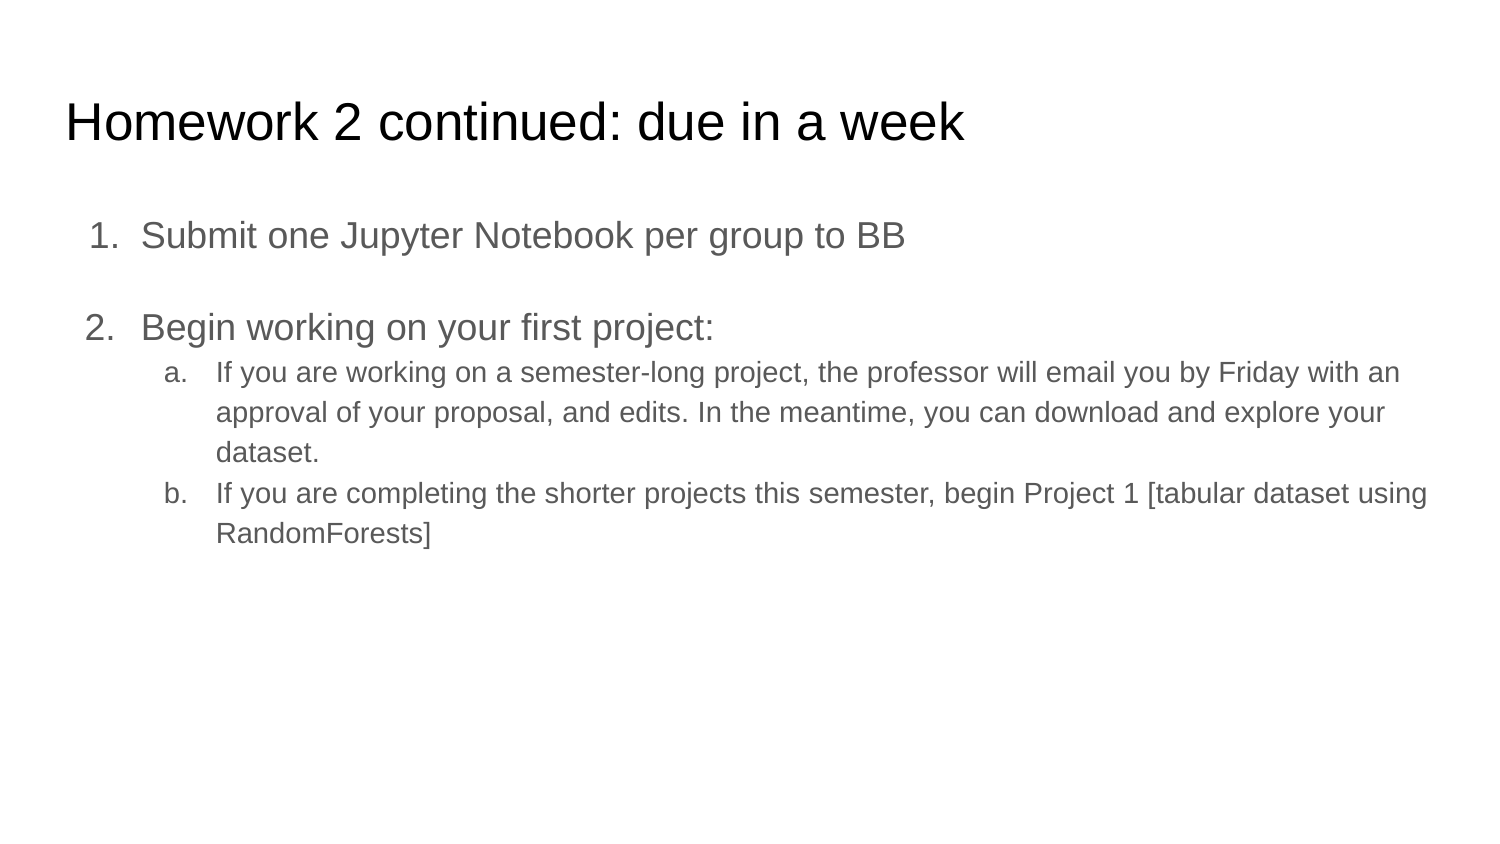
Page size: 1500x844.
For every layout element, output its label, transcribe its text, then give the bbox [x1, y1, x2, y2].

text_box Submit one Jupyter Notebook per group to BB Begin working on your first project: If you are working on a semester-long project, the professor will email you by Friday with an approval of your proposal, and edits. In the meantime, you can download and explore your dataset. If you are completing the shorter projects this semester, begin Project 1 [tabular dataset using RandomForests] [51, 189, 1449, 750]
text_box Homework 2 continued: due in a week [51, 72, 1449, 167]
